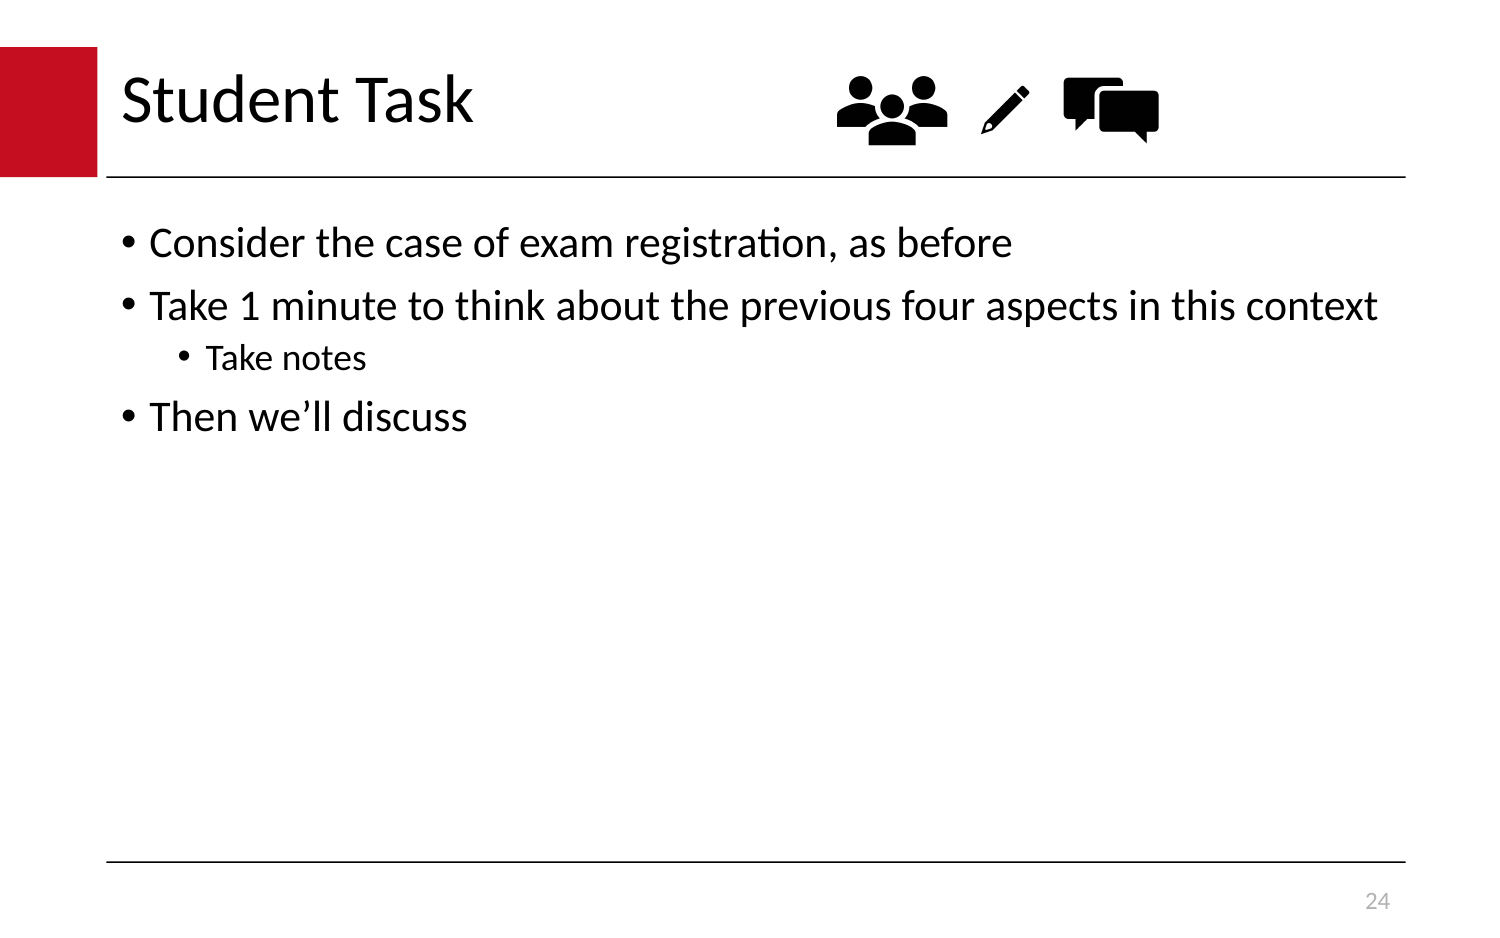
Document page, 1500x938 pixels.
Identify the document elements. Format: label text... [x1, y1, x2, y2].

picture [1054, 54, 1168, 167]
picture [829, 47, 956, 174]
slide_number 24 [1101, 880, 1406, 918]
list Consider the case of exam registration, as before Take 1 minute to think about the previous four aspects in this context Take notes Then we’ll discuss [106, 212, 1406, 844]
picture [976, 81, 1034, 140]
title Student Task [956, 47, 1406, 154]
title Student Task [106, 47, 829, 154]
